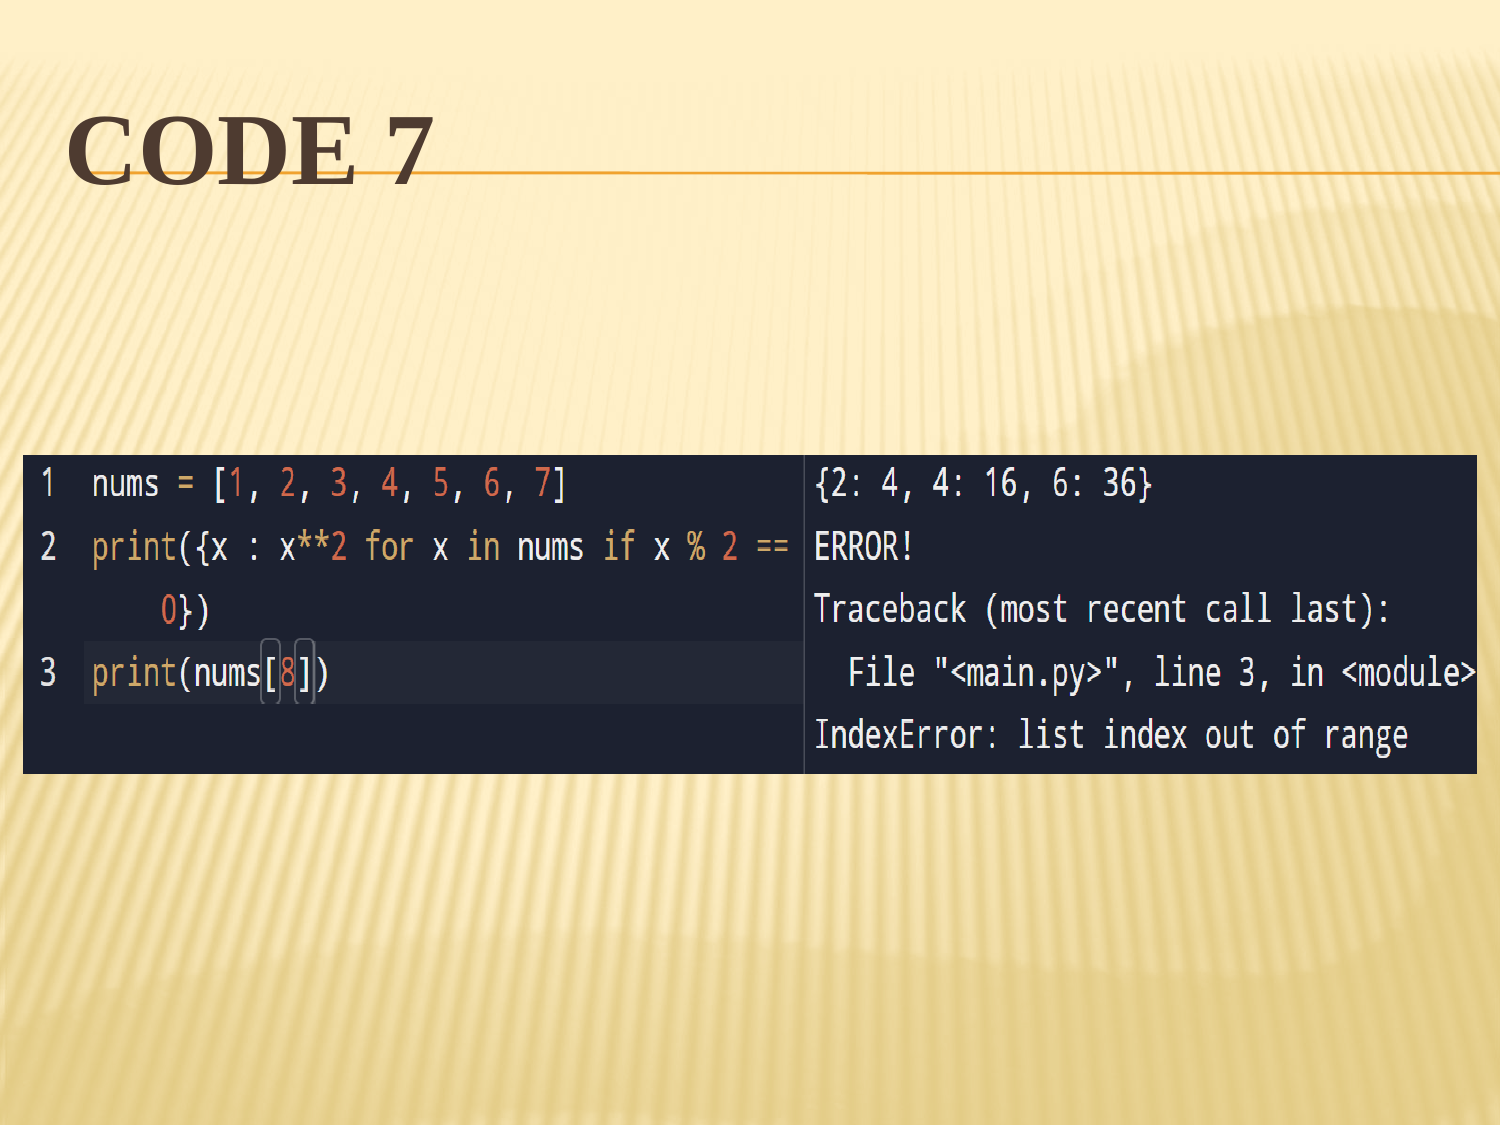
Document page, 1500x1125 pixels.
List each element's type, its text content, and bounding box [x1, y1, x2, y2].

picture [23, 454, 1477, 774]
title CODE 7 [50, 75, 1475, 213]
